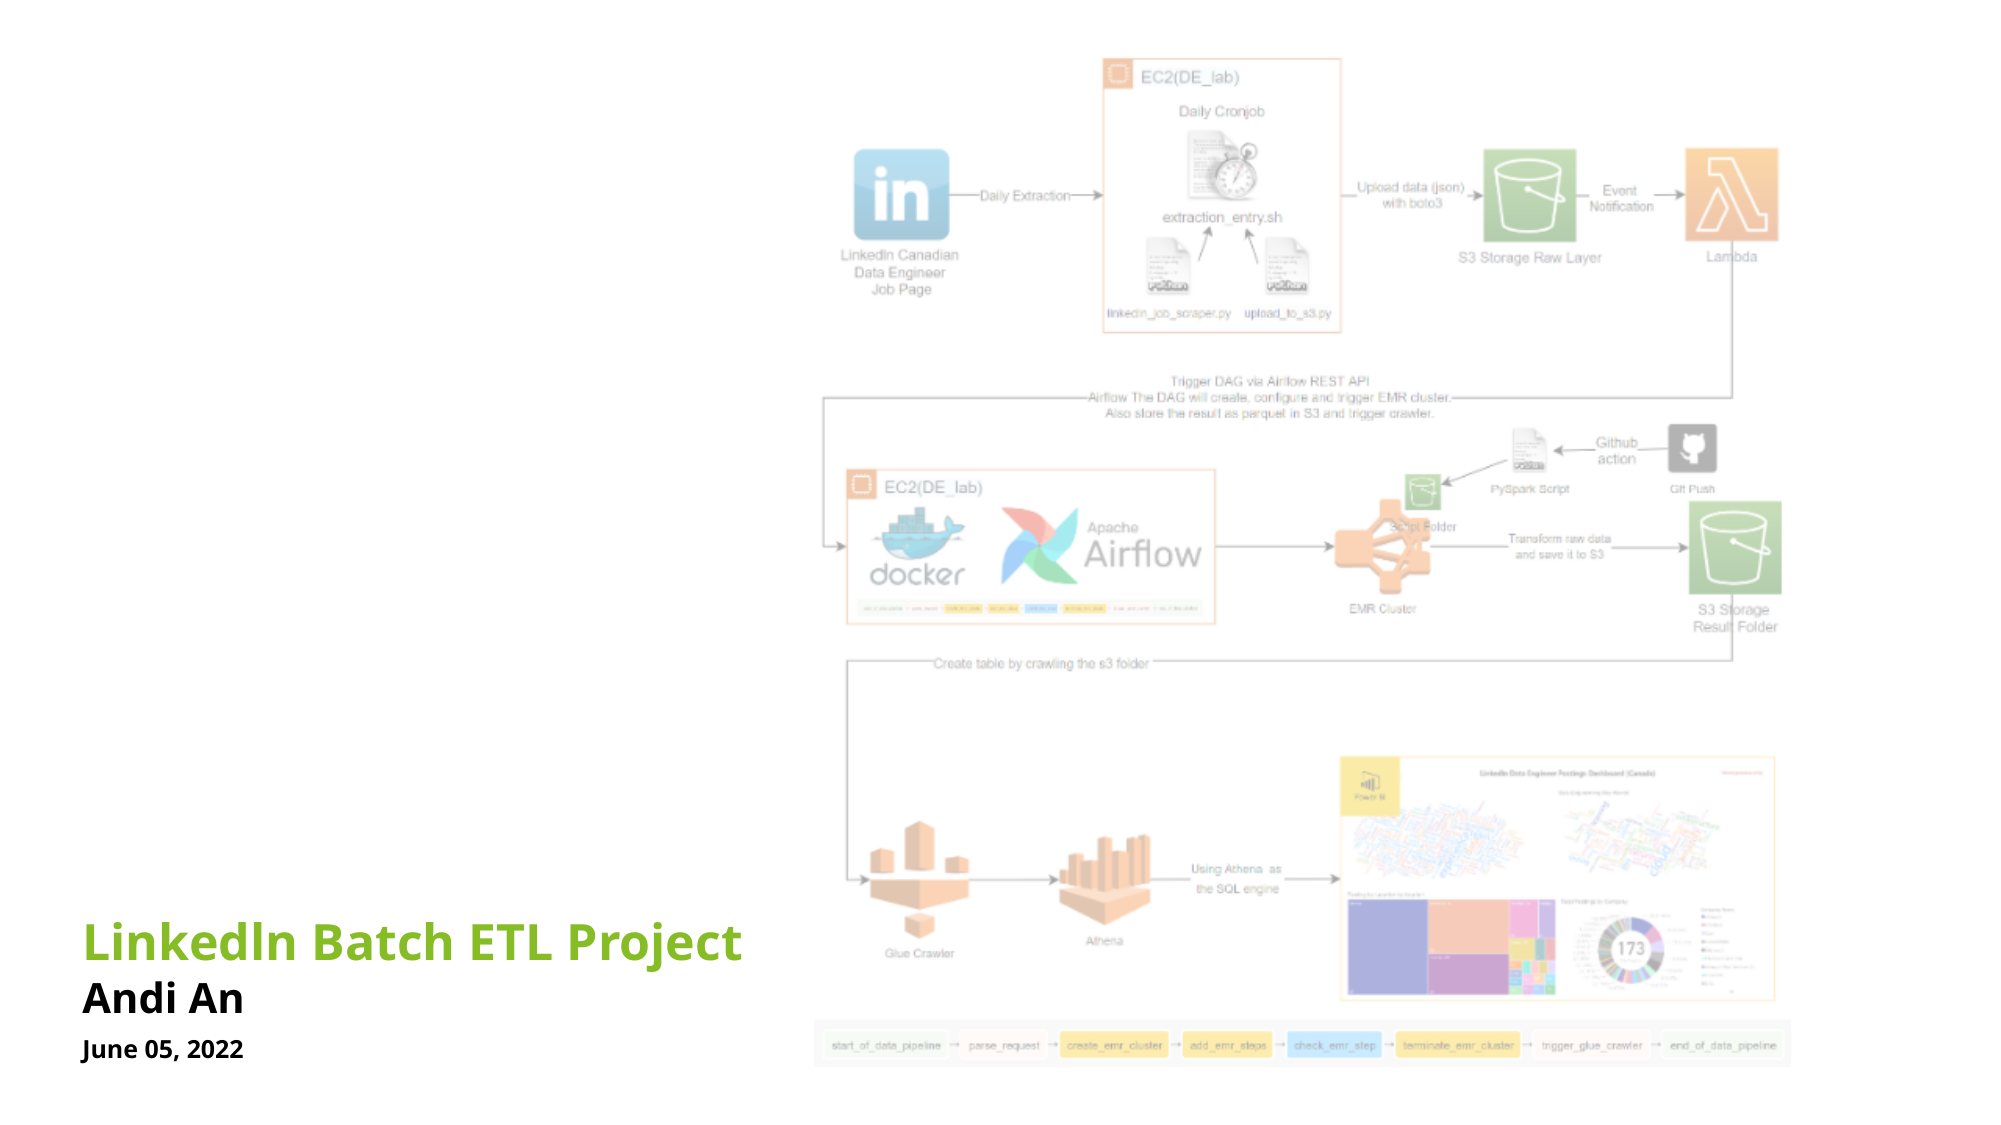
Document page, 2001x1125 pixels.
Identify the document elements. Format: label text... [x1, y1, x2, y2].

text_box Linkedln Batch ETL Project [82, 822, 814, 970]
text_box Andi An June 05, 2022 [82, 970, 814, 1064]
picture [814, 35, 1821, 1090]
